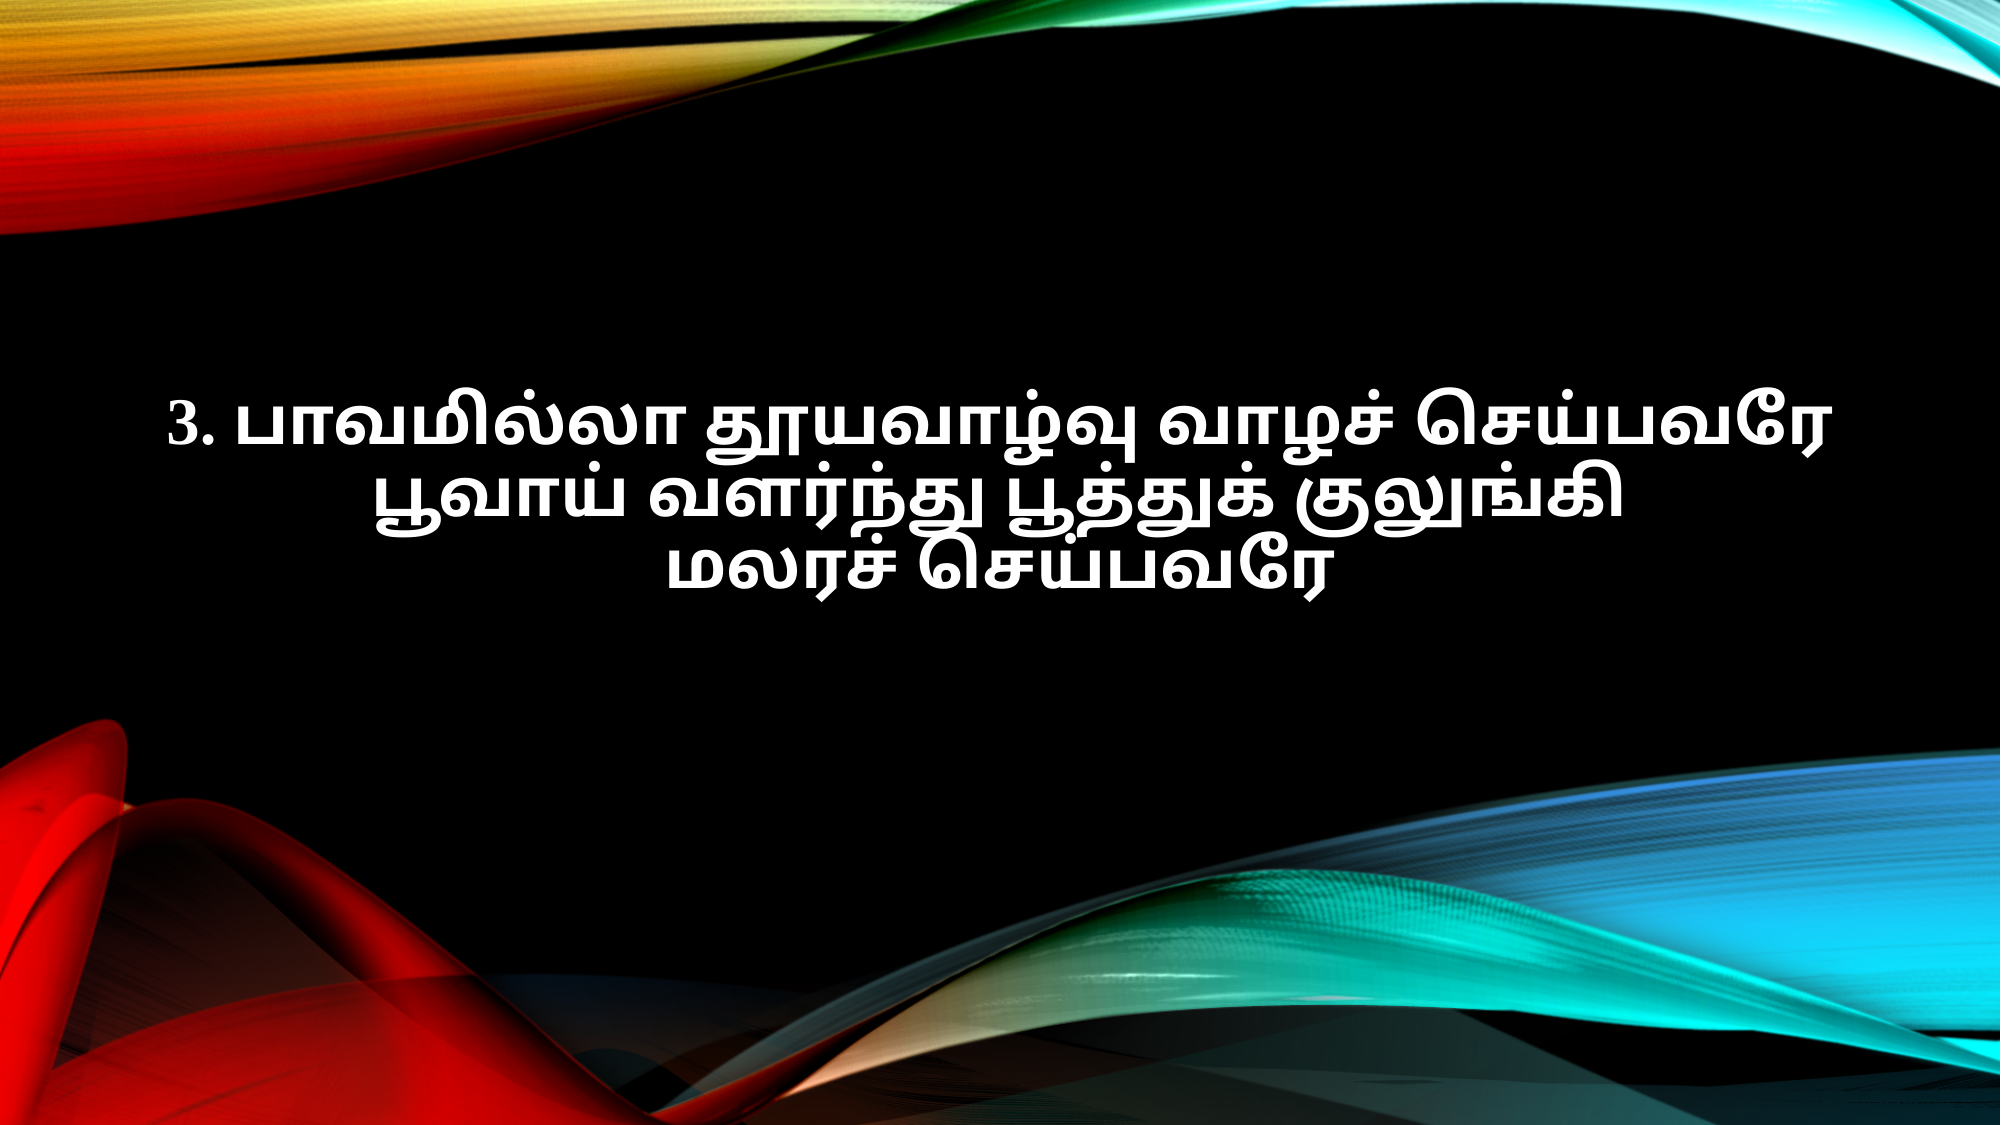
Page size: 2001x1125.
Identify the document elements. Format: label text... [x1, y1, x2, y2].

subtitle 3. பாவமில்லா தூயவாழ்வு வாழச் செய்பவரே பூவாய் வளர்ந்து பூத்துக் குலுங்கி மலரச் செய்பவரே [0, 0, 2000, 1125]
